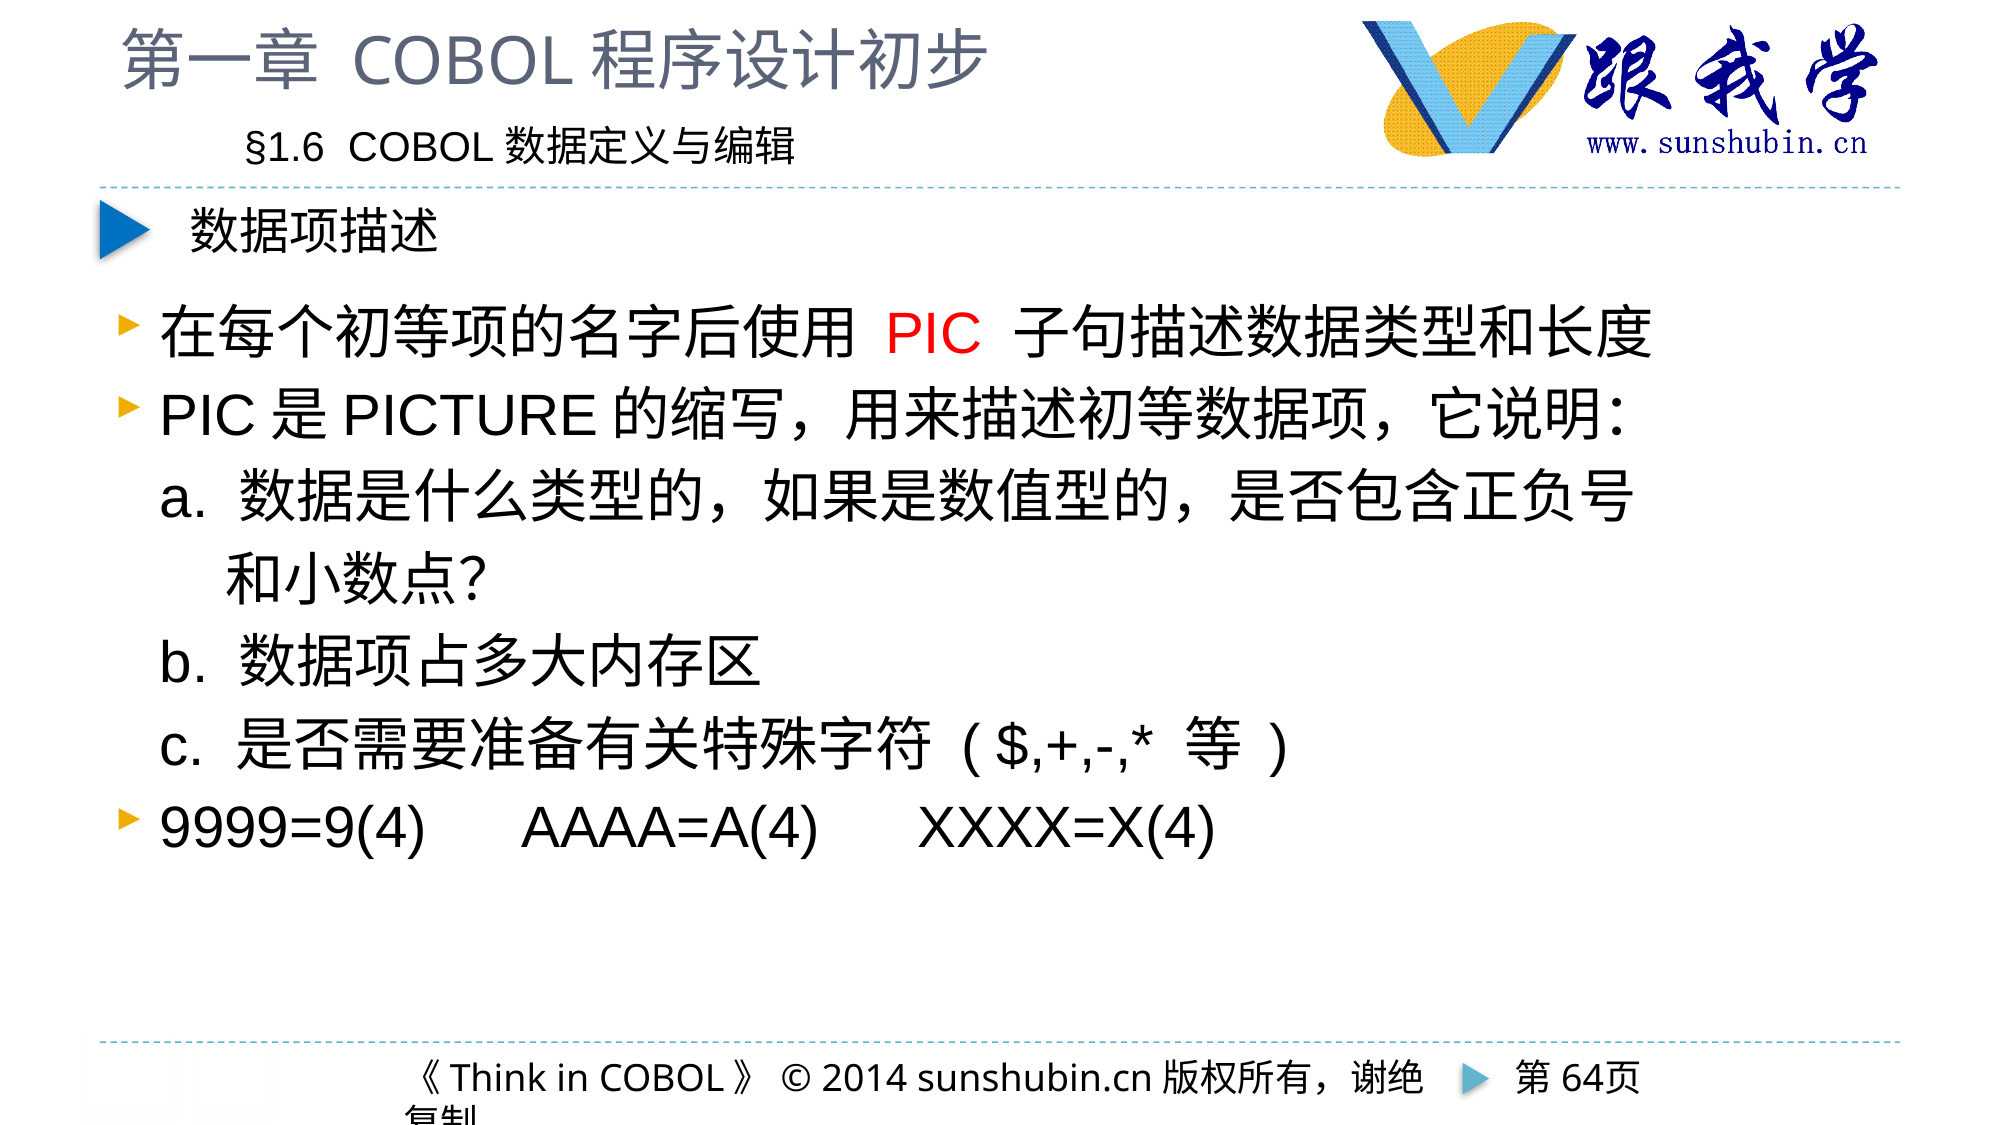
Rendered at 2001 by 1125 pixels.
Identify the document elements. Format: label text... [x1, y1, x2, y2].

list §1.6 COBOL数据定义与编辑 [217, 118, 1305, 182]
list 数据项描述 [175, 192, 1305, 268]
list 在每个初等项的名字后使用 PIC 子句描述数据类型和长度 PIC是PICTURE的缩写，用来描述初等数据项，它说明： a. 数据是什么类型的，如果是数值型的，是否包含正负号 和小数点？ b. 数据项占多大内存区 c. 是否需要准备有关特殊字符 ( $,+,-,* 等 ) 9999=9(4) AAAA=A(4) XXXX=X(4) [99, 287, 1900, 1025]
title 第一章 COBOL程序设计初步 [105, 10, 1305, 99]
picture [1344, 0, 1900, 177]
